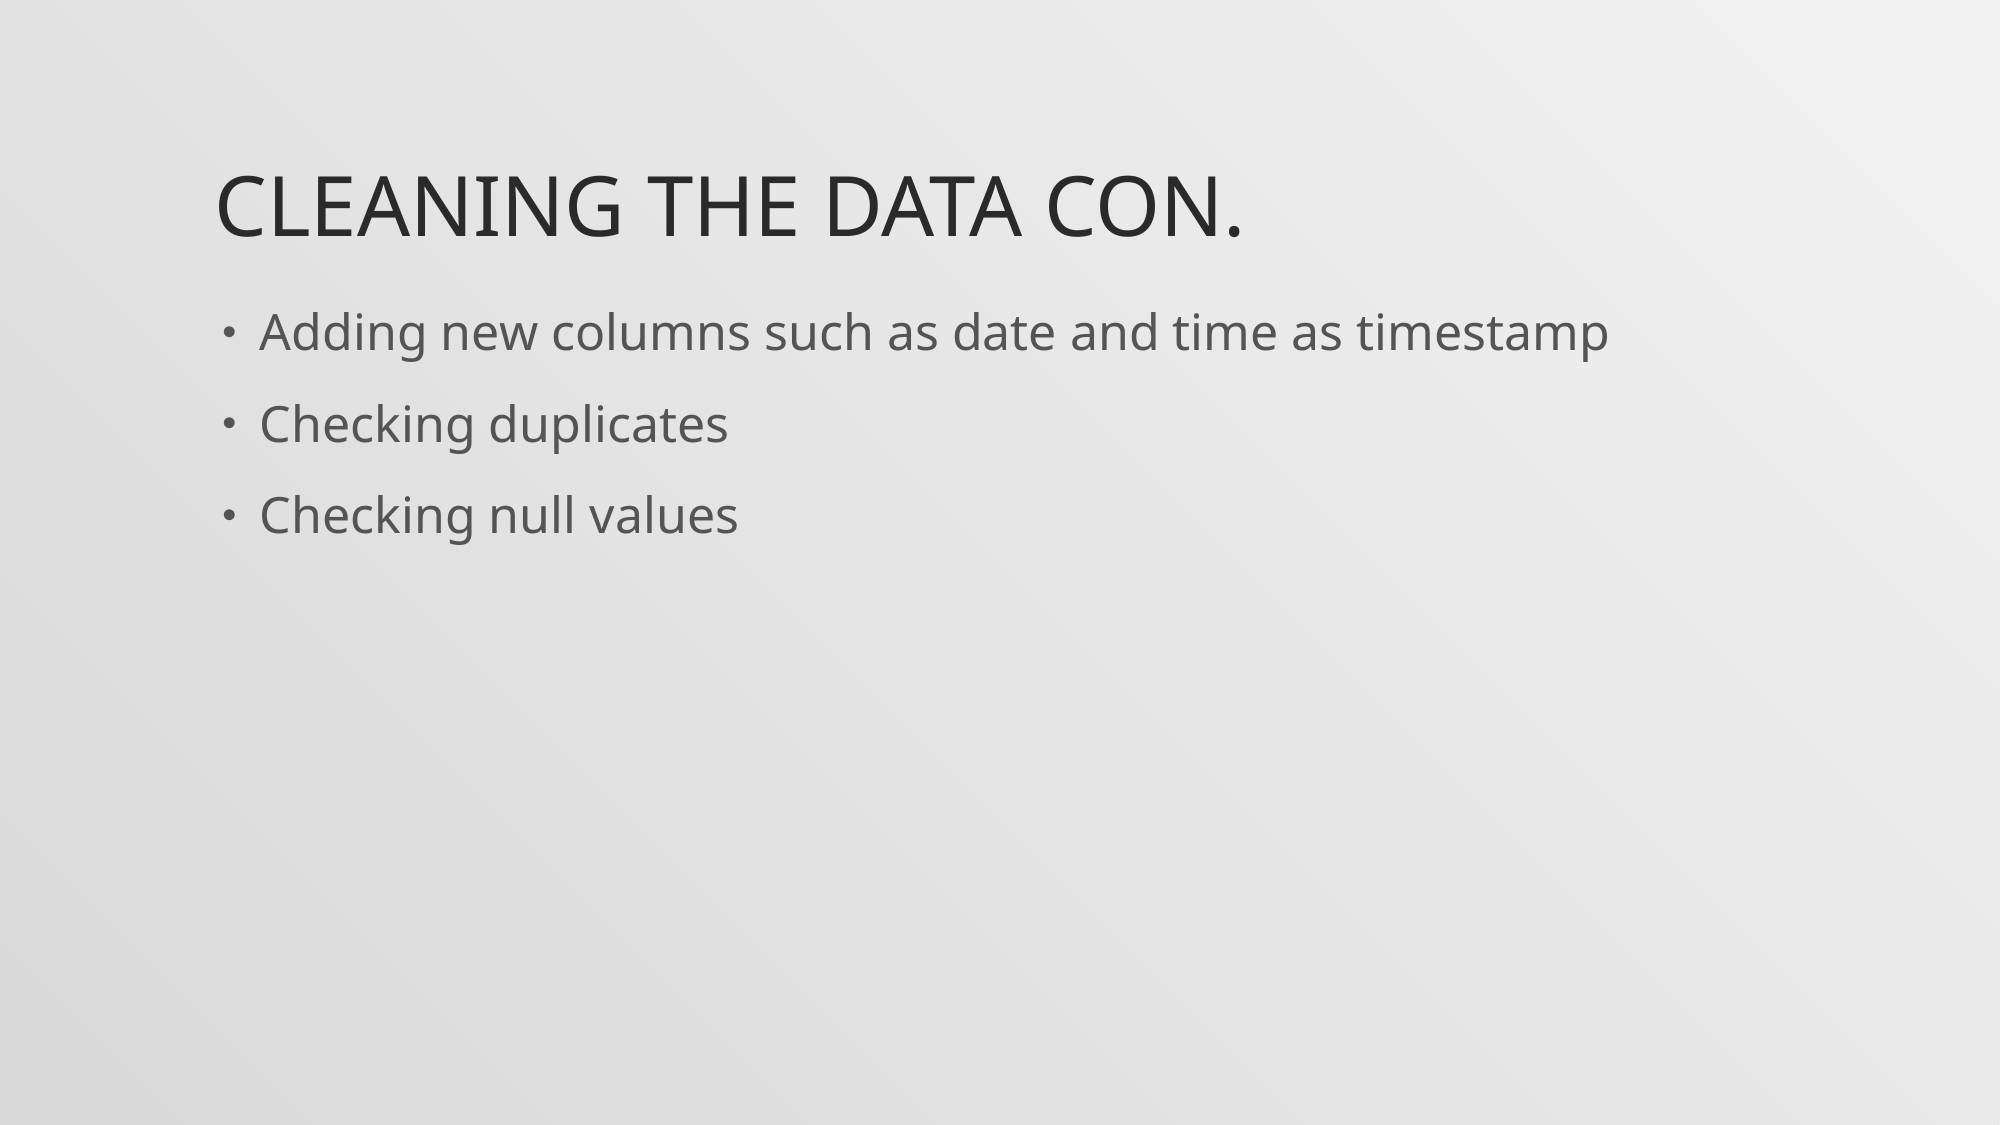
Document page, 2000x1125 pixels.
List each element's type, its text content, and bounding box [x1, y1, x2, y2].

list Adding new columns such as date and time as timestamp Checking duplicates Checking null values [199, 299, 1800, 1013]
title Cleaning the data con. [199, 45, 1800, 263]
